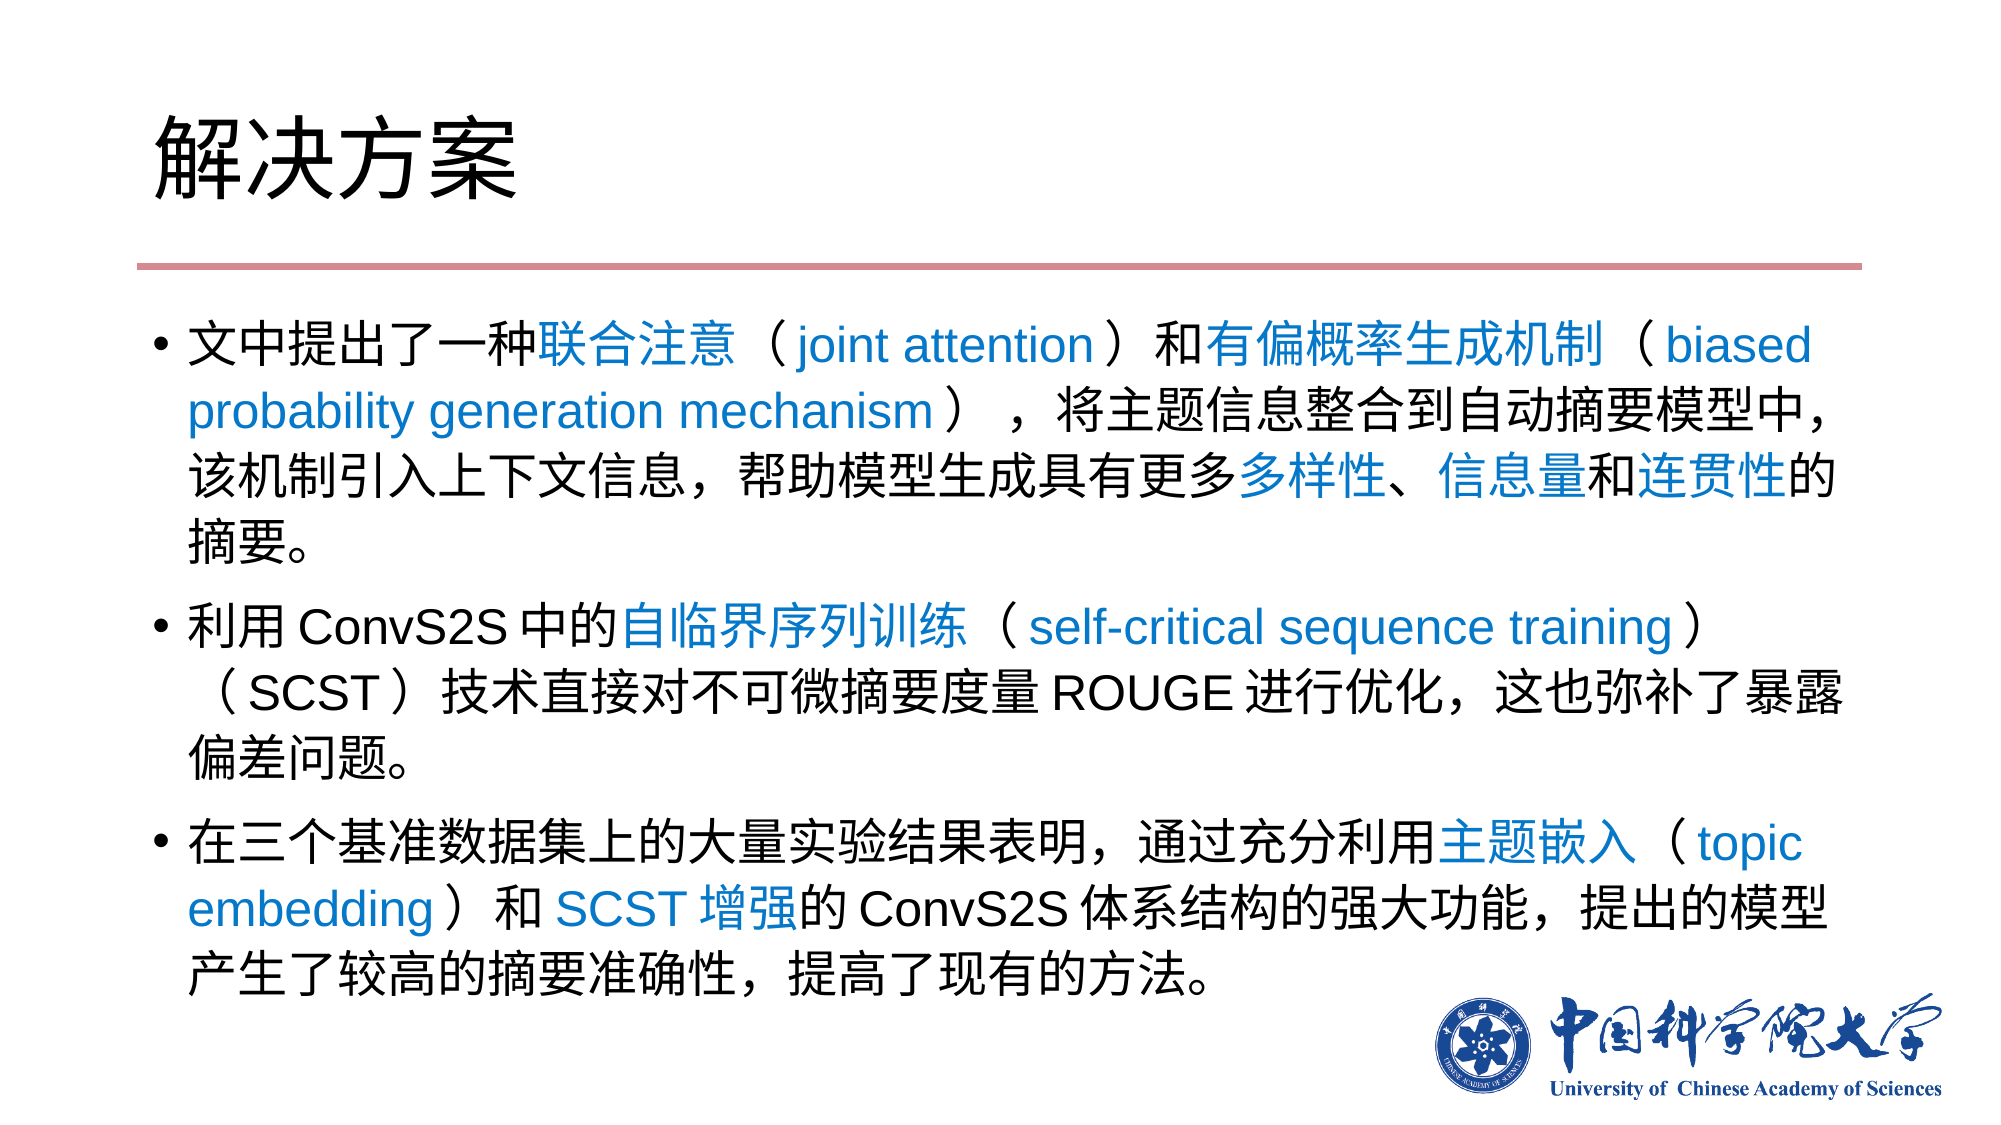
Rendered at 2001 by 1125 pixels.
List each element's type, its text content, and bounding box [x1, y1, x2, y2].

title 解决方案 [137, 59, 1863, 267]
list 文中提出了一种联合注意（joint attention）和有偏概率生成机制（biased probability generation mechanism） ，将主题信息整合到自动摘要模型中，该机制引入上下文信息，帮助模型生成具有更多多样性、信息量和连贯性的摘要。 利用ConvS2S中的自临界序列训练（self-critical sequence training）（SCST）技术直接对不可微摘要度量ROUGE进行优化，这也弥补了暴露偏差问题。 在三个基准数据集上的大量实验结果表明，通过充分利用主题嵌入（topic embedding）和SCST增强的ConvS2S体系结构的强大功能，提出的模型产生了较高的摘要准确性，提高了现有的方法。 [137, 299, 1863, 1014]
picture [1435, 993, 1942, 1100]
